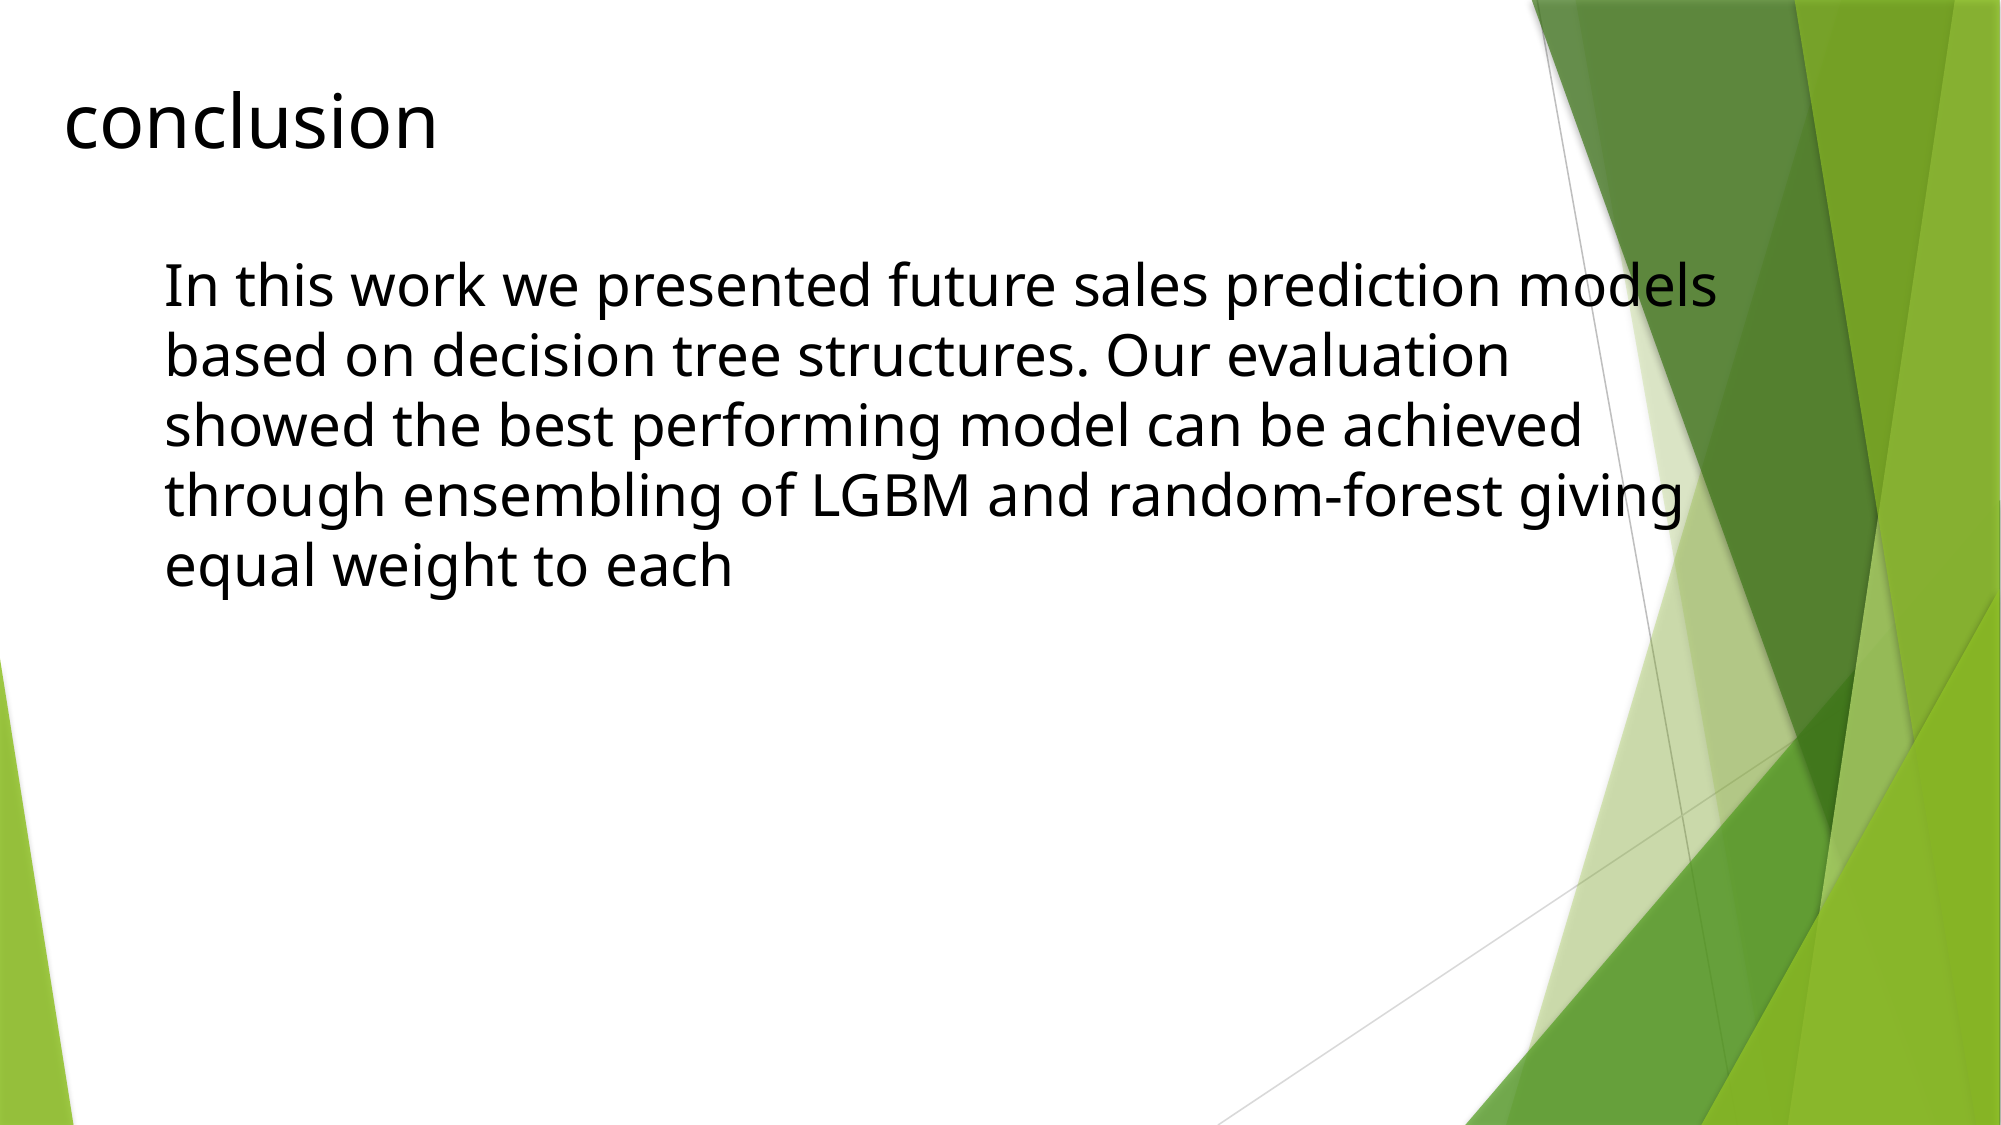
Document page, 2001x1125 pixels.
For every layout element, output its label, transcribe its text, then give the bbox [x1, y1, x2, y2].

text_box In this work we presented future sales prediction models based on decision tree structures. Our evaluation showed the best performing model can be achieved through ensembling of LGBM and random-forest giving equal weight to each [149, 240, 1741, 606]
text_box conclusion [48, 66, 630, 171]
